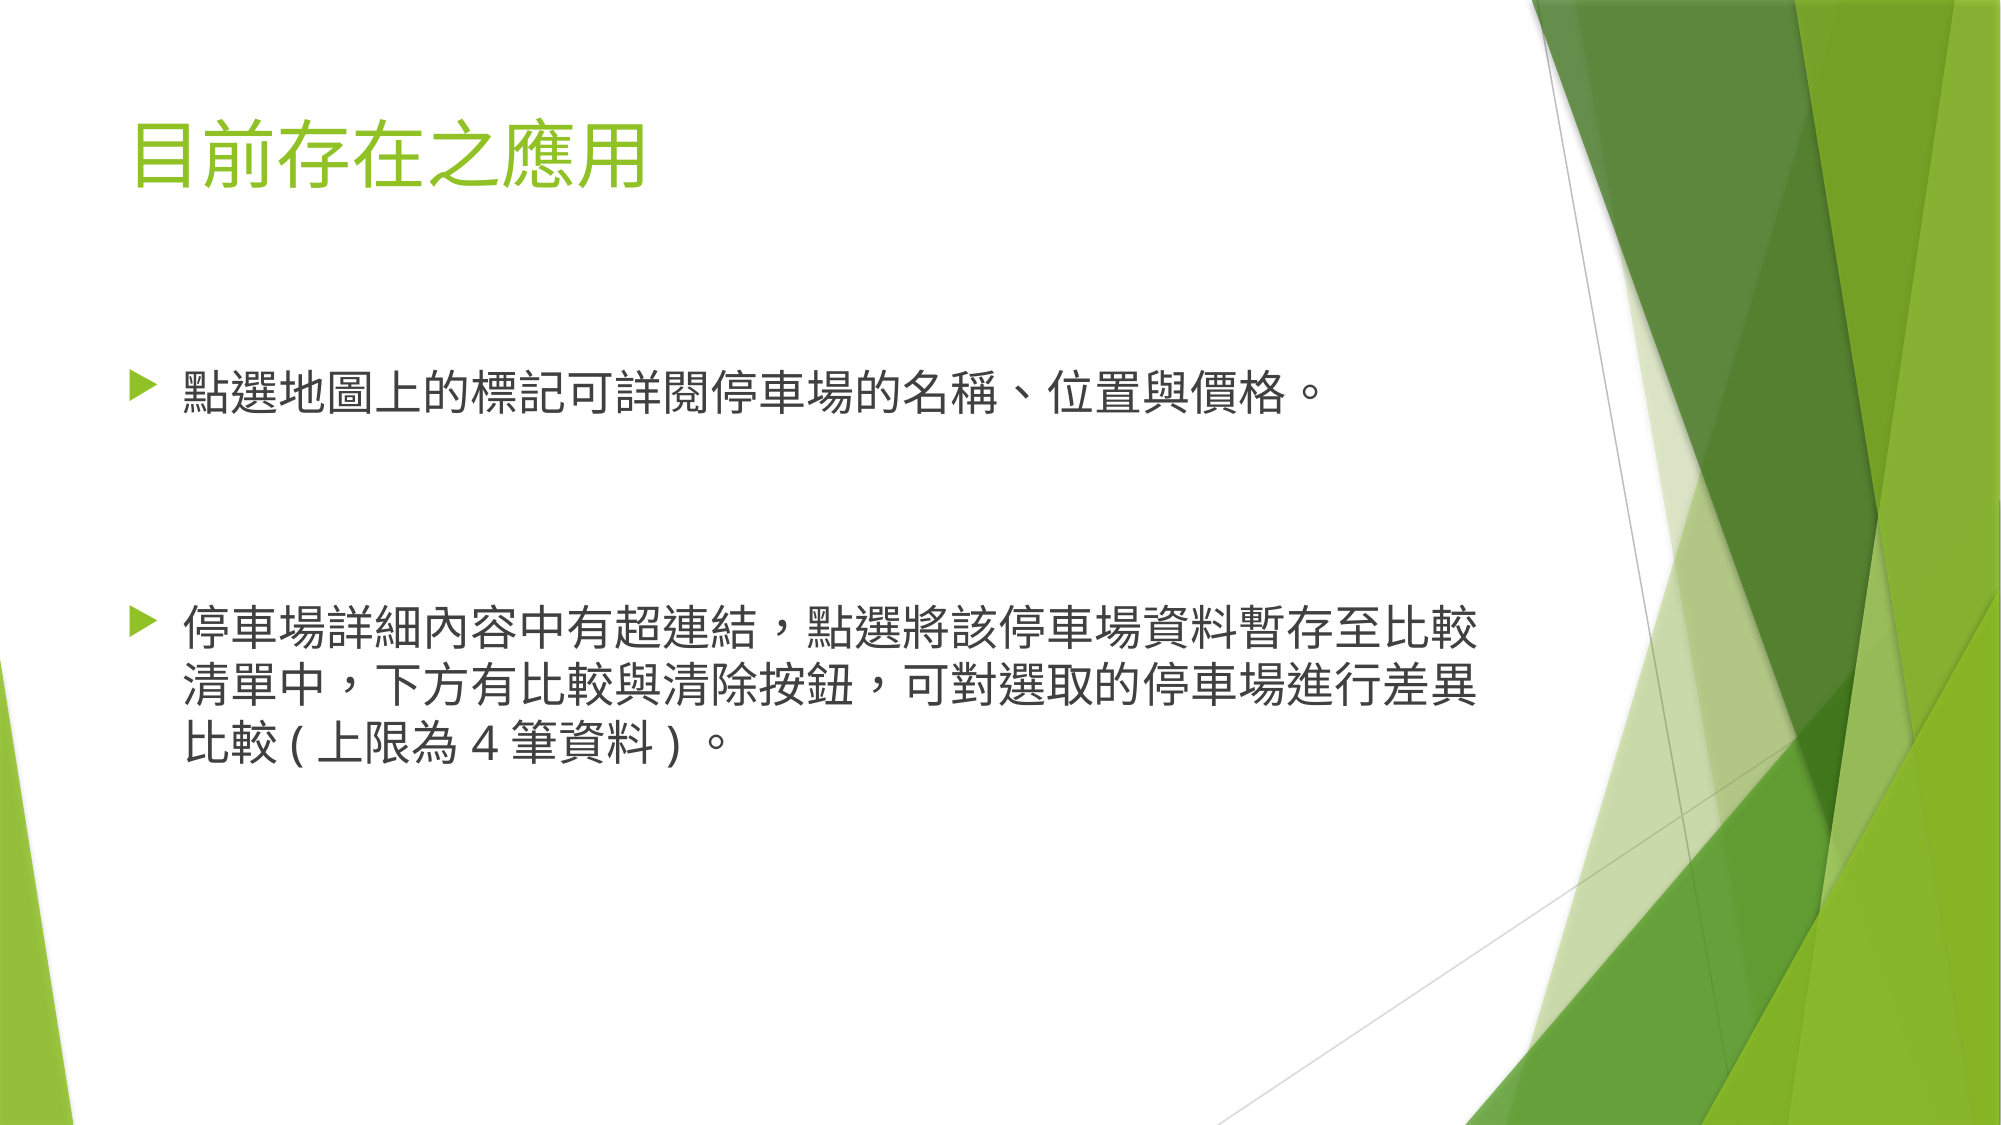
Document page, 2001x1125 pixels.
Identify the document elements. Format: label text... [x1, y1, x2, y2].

list 點選地圖上的標記可詳閱停車場的名稱、位置與價格。 停車場詳細內容中有超連結，點選將該停車場資料暫存至比較清單中，下方有比較與清除按鈕，可對選取的停車場進行差異比較(上限為4筆資料)。 [111, 354, 1522, 992]
title 目前存在之應用 [111, 99, 1522, 317]
